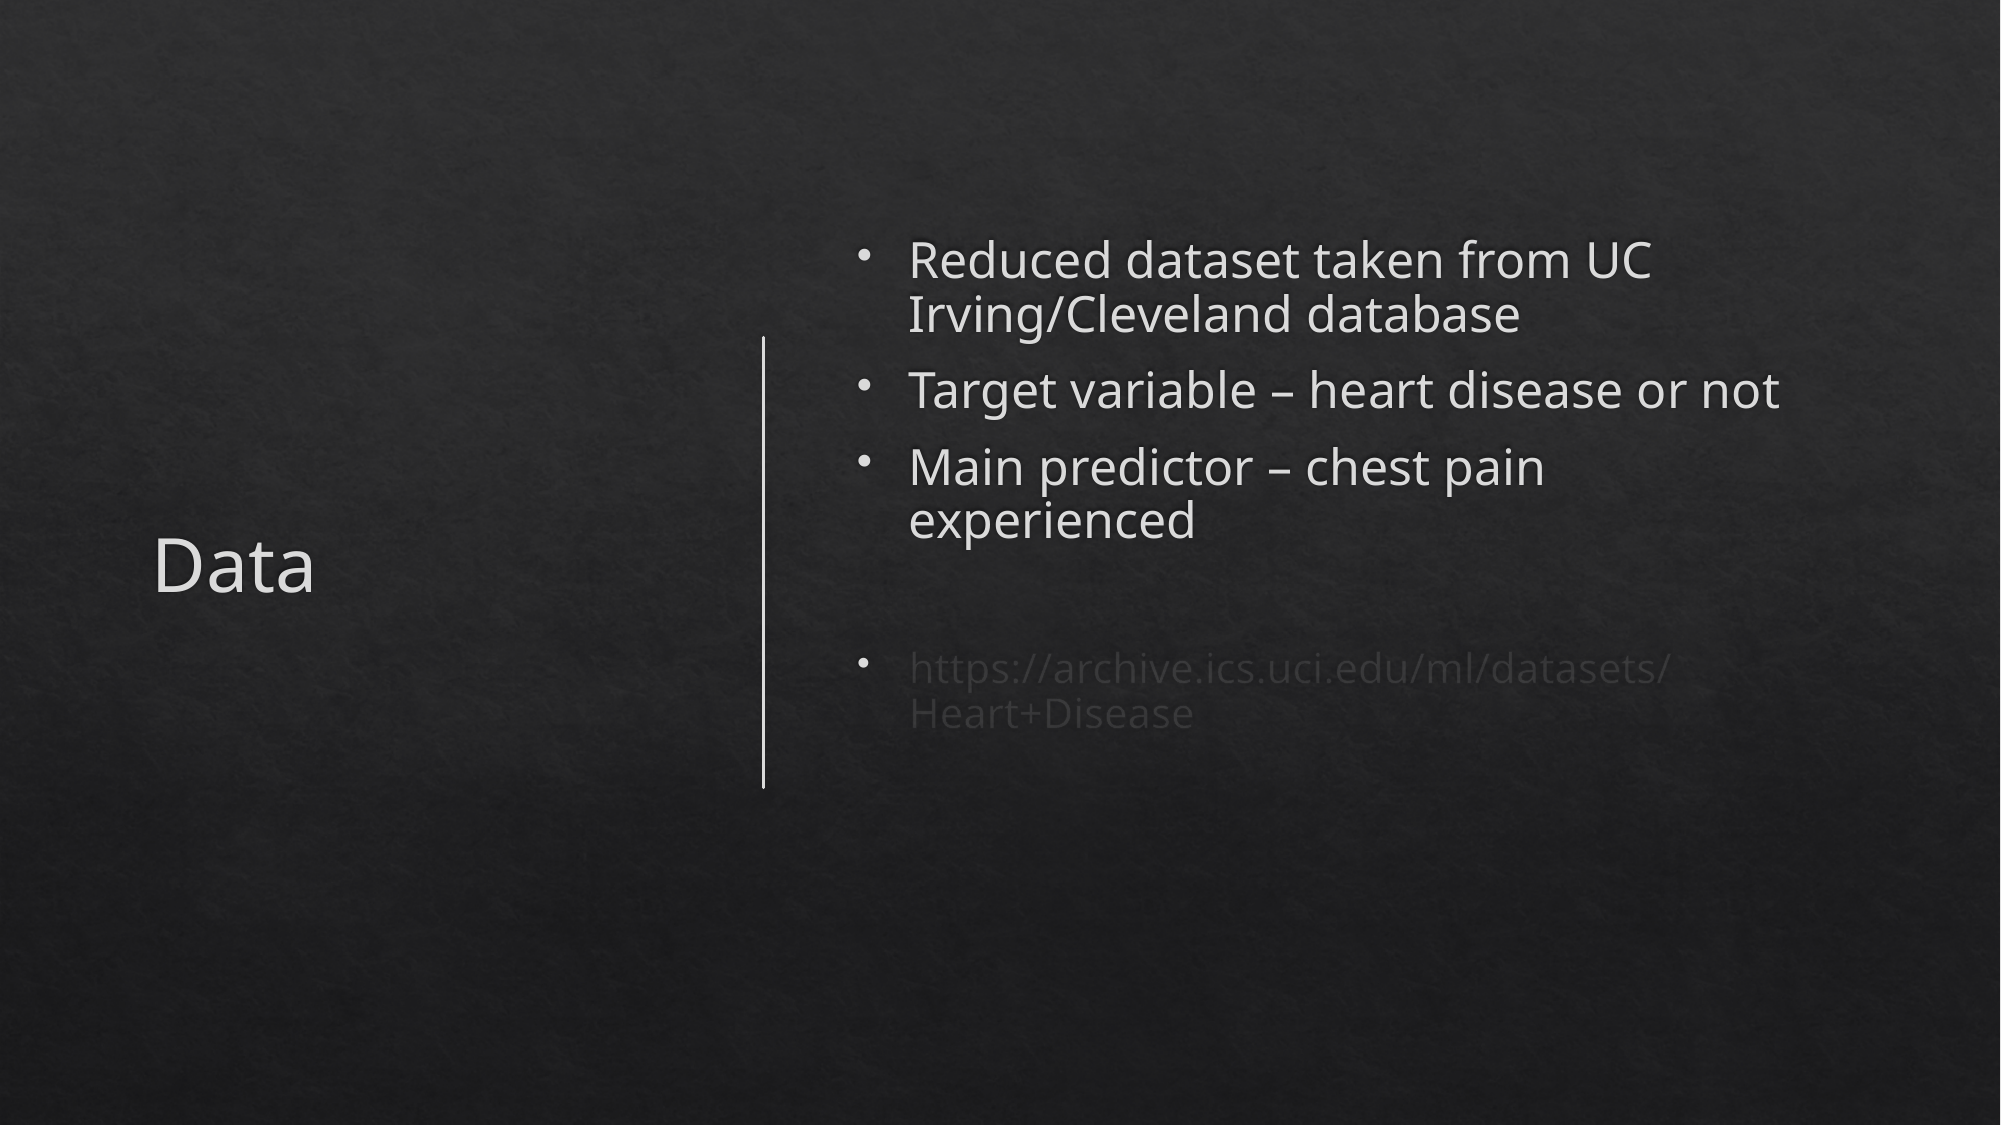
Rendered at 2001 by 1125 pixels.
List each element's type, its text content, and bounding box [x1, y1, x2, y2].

list Reduced dataset taken from UC Irving/Cleveland database Target variable – heart disease or not Main predictor – chest pain experienced https://archive.ics.uci.edu/ml/datasets/Heart+Disease [837, 183, 1862, 942]
text_box [0, 0, 2000, 1125]
title Data [136, 183, 709, 942]
